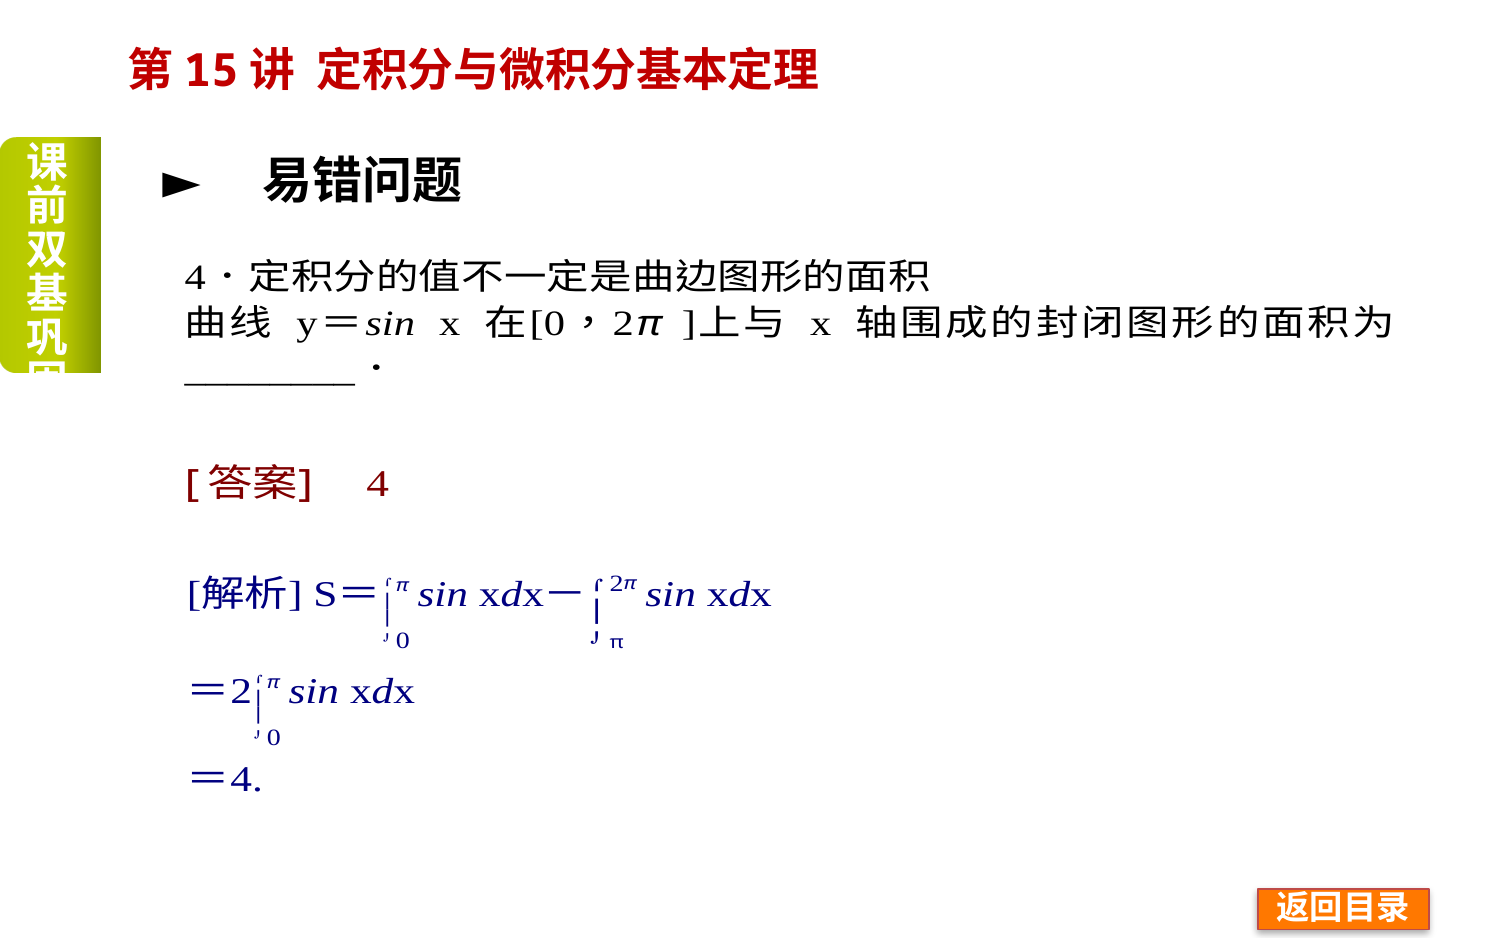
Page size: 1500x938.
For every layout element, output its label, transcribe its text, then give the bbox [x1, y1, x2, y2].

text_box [186, 566, 1372, 938]
text_box ► 易错问题 [147, 128, 1429, 213]
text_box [184, 252, 1395, 601]
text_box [93, 458, 1228, 610]
text_box 第15讲 定积分与微积分基本定理 [112, 35, 1211, 101]
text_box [0, 134, 101, 375]
text_box 返回目录 [1376, 888, 1430, 930]
